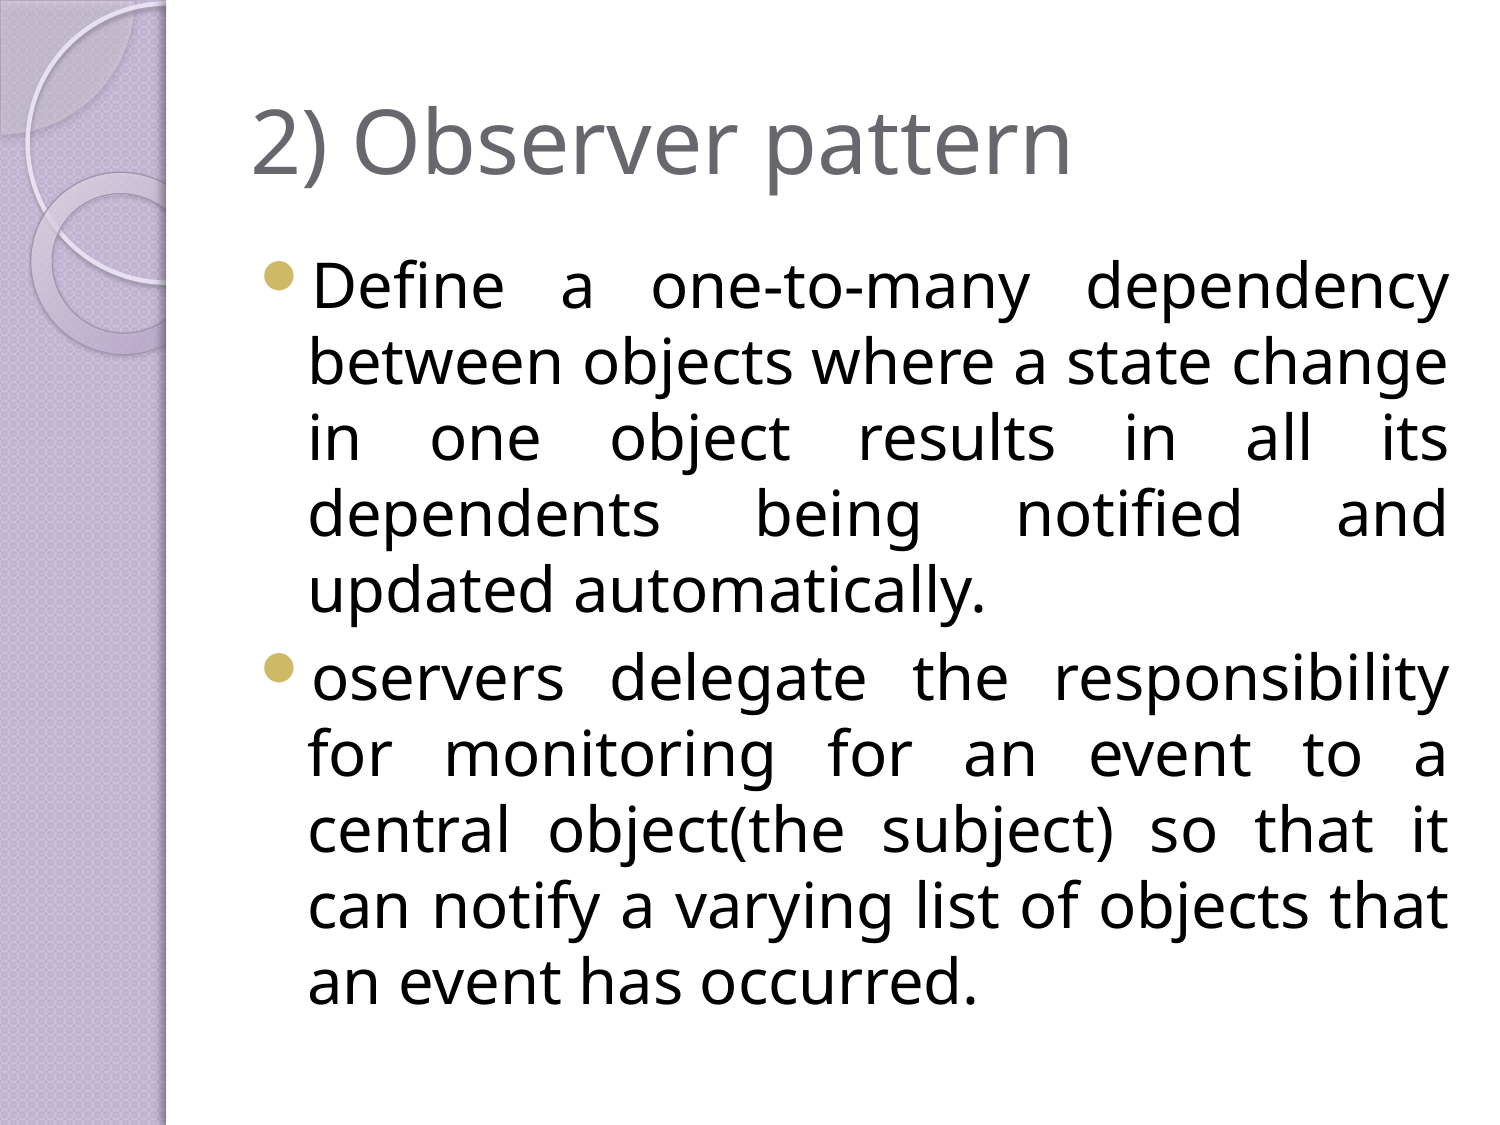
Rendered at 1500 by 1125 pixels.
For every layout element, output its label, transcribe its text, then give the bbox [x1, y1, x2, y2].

list Define a one-to-many dependency between objects where a state change in one object results in all its dependents being notified and updated automatically. oservers delegate the responsibility for monitoring for an event to a central object(the subject) so that it can notify a varying list of objects that an event has occurred. [235, 237, 1466, 1025]
title 2) Observer pattern [235, 45, 1466, 233]
